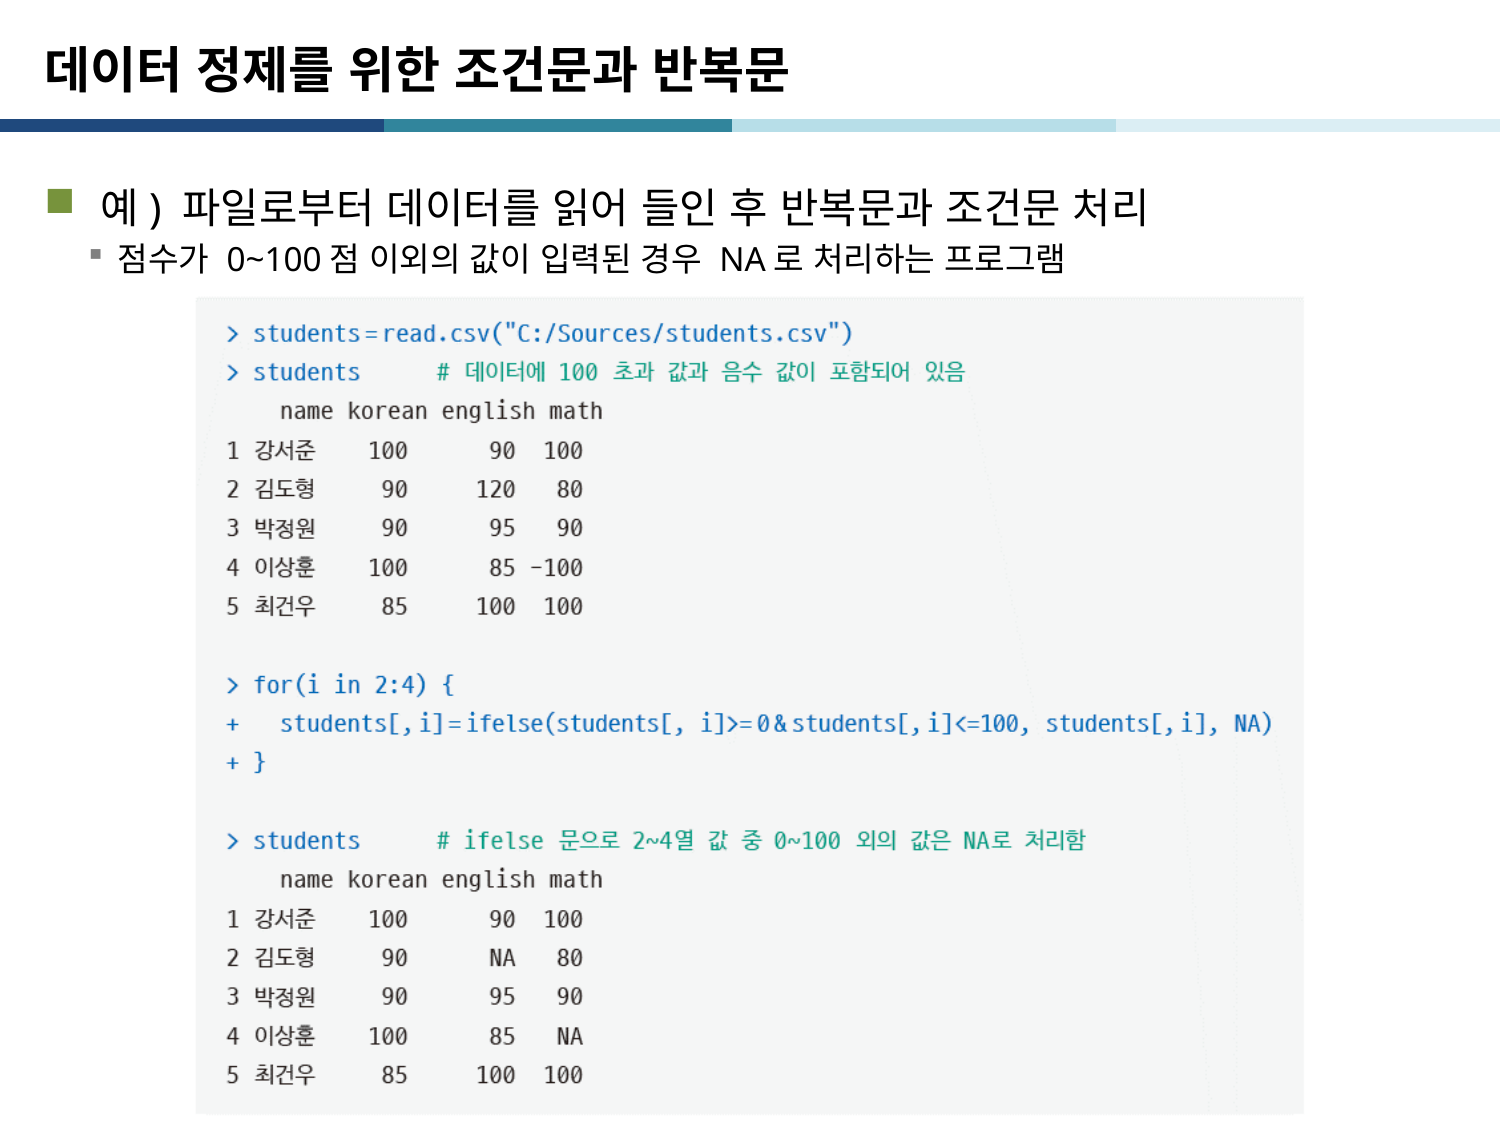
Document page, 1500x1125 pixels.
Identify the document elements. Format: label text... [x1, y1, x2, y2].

list 예) 파일로부터 데이터를 읽어 들인 후 반복문과 조건문 처리 점수가 0~100점 이외의 값이 입력된 경우 NA로 처리하는 프로그램 [29, 148, 1471, 1083]
title 데이터 정제를 위한 조건문과 반복문 [29, 23, 1270, 114]
picture [188, 290, 1312, 1118]
